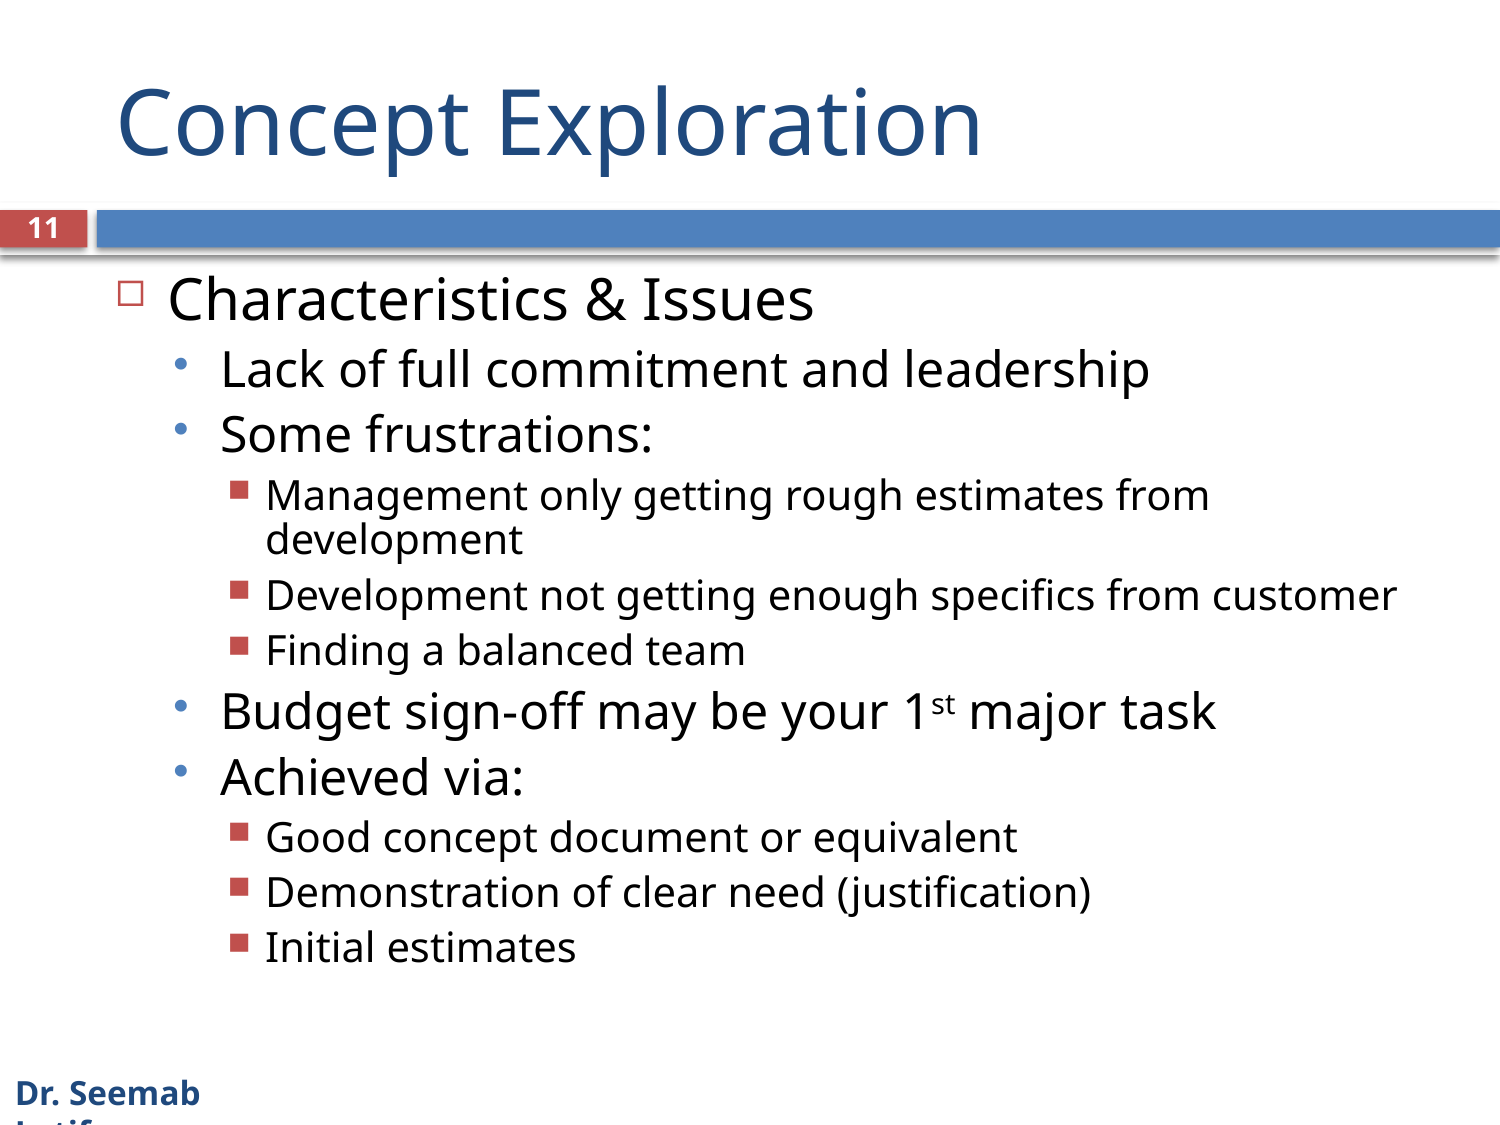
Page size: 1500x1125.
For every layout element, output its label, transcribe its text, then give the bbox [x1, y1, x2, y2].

list Characteristics & Issues Lack of full commitment and leadership Some frustrations: Management only getting rough estimates from development Development not getting enough specifics from customer Finding a balanced team Budget sign-off may be your 1st major task Achieved via: Good concept document or equivalent Demonstration of clear need (justification) Initial estimates [100, 262, 1438, 1005]
slide_number 11 [0, 208, 88, 249]
title Concept Exploration [100, 37, 1438, 200]
